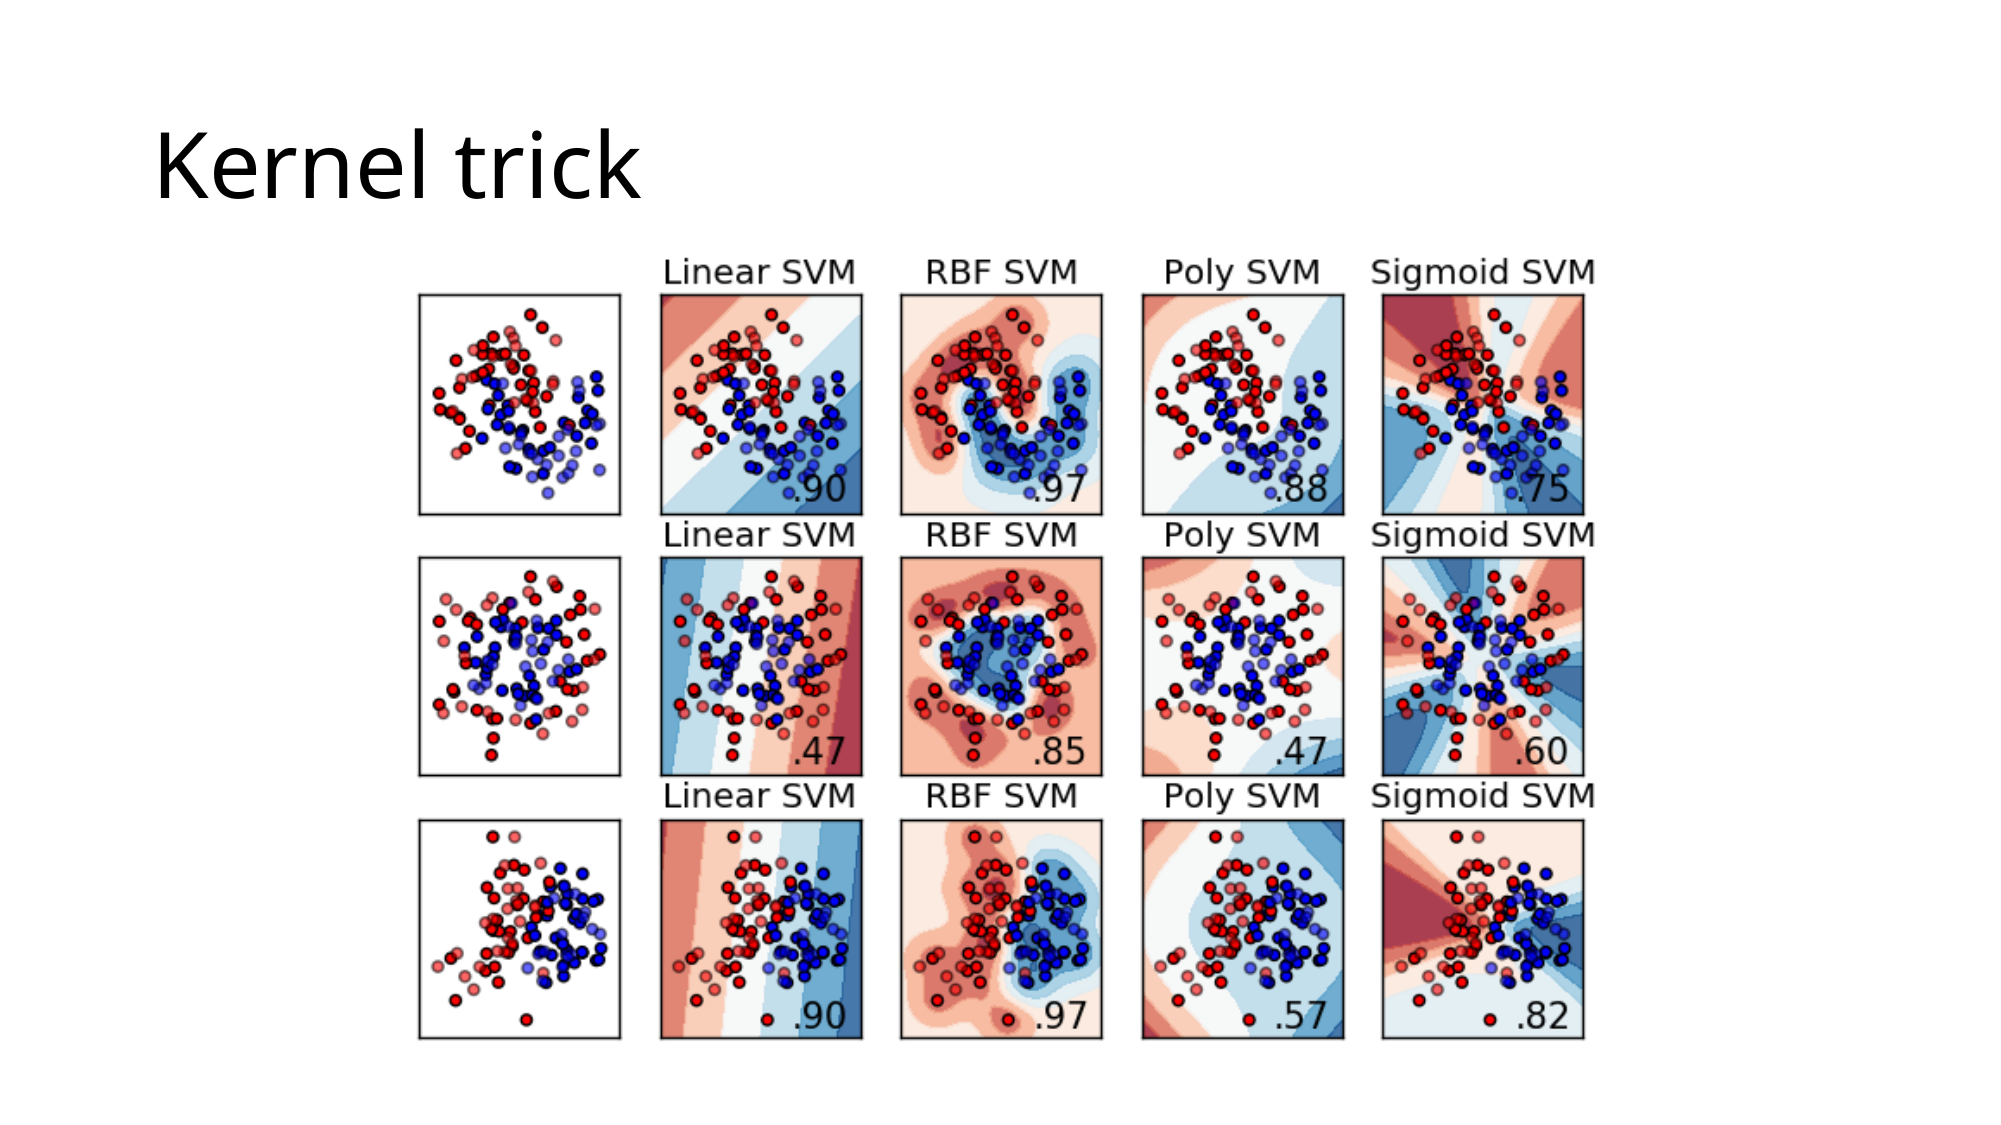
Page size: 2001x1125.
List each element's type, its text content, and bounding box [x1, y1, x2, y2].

picture [395, 204, 1607, 1125]
title Kernel trick [137, 59, 1863, 278]
